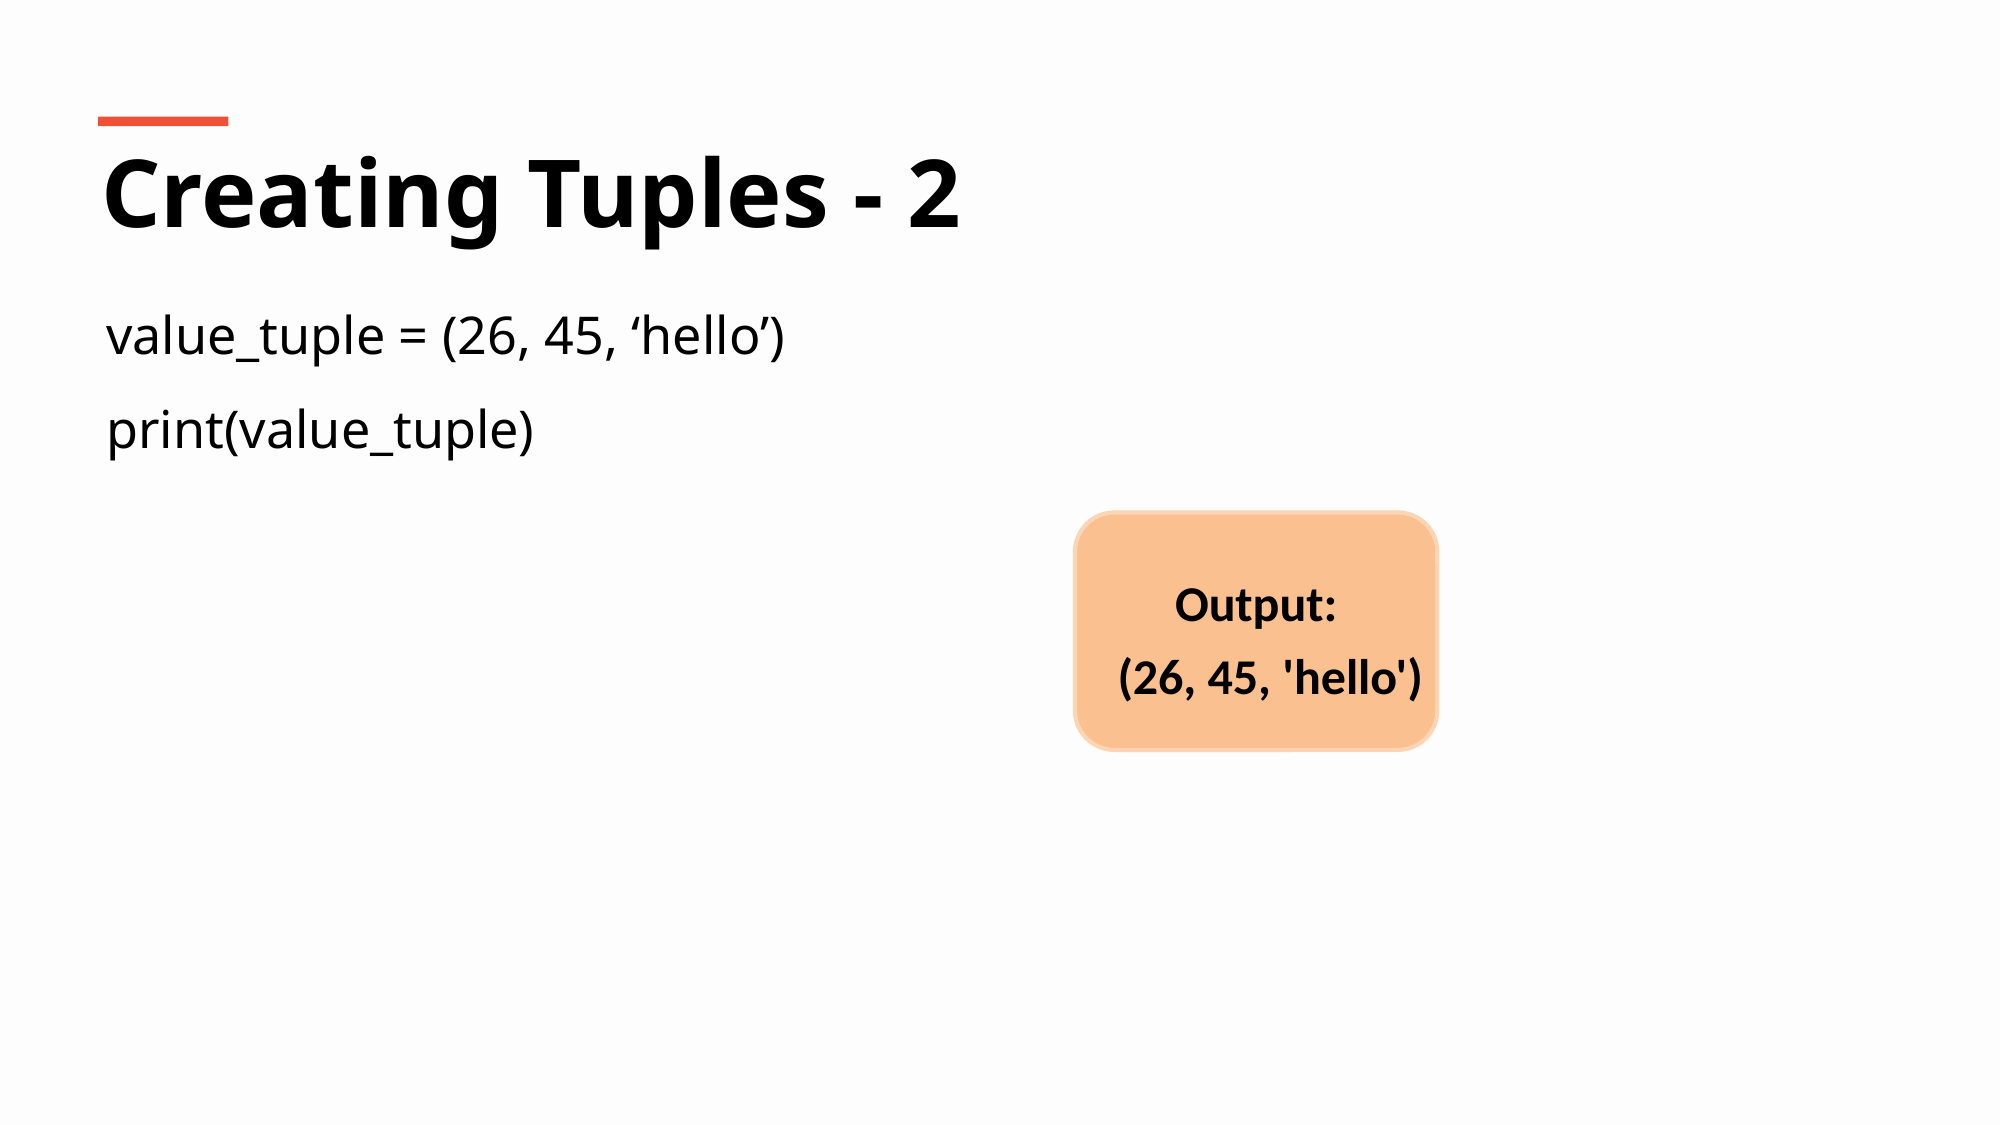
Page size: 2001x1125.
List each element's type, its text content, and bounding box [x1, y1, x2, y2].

text_box Output: [1072, 510, 1440, 753]
text_box (26, 45, 'hello') [1102, 637, 1438, 713]
text_box value_tuple = (26, 45, ‘hello’) print(value_tuple) [91, 264, 1914, 467]
text_box Creating Tuples - 2 [86, 126, 1914, 254]
text_box [96, 115, 231, 128]
